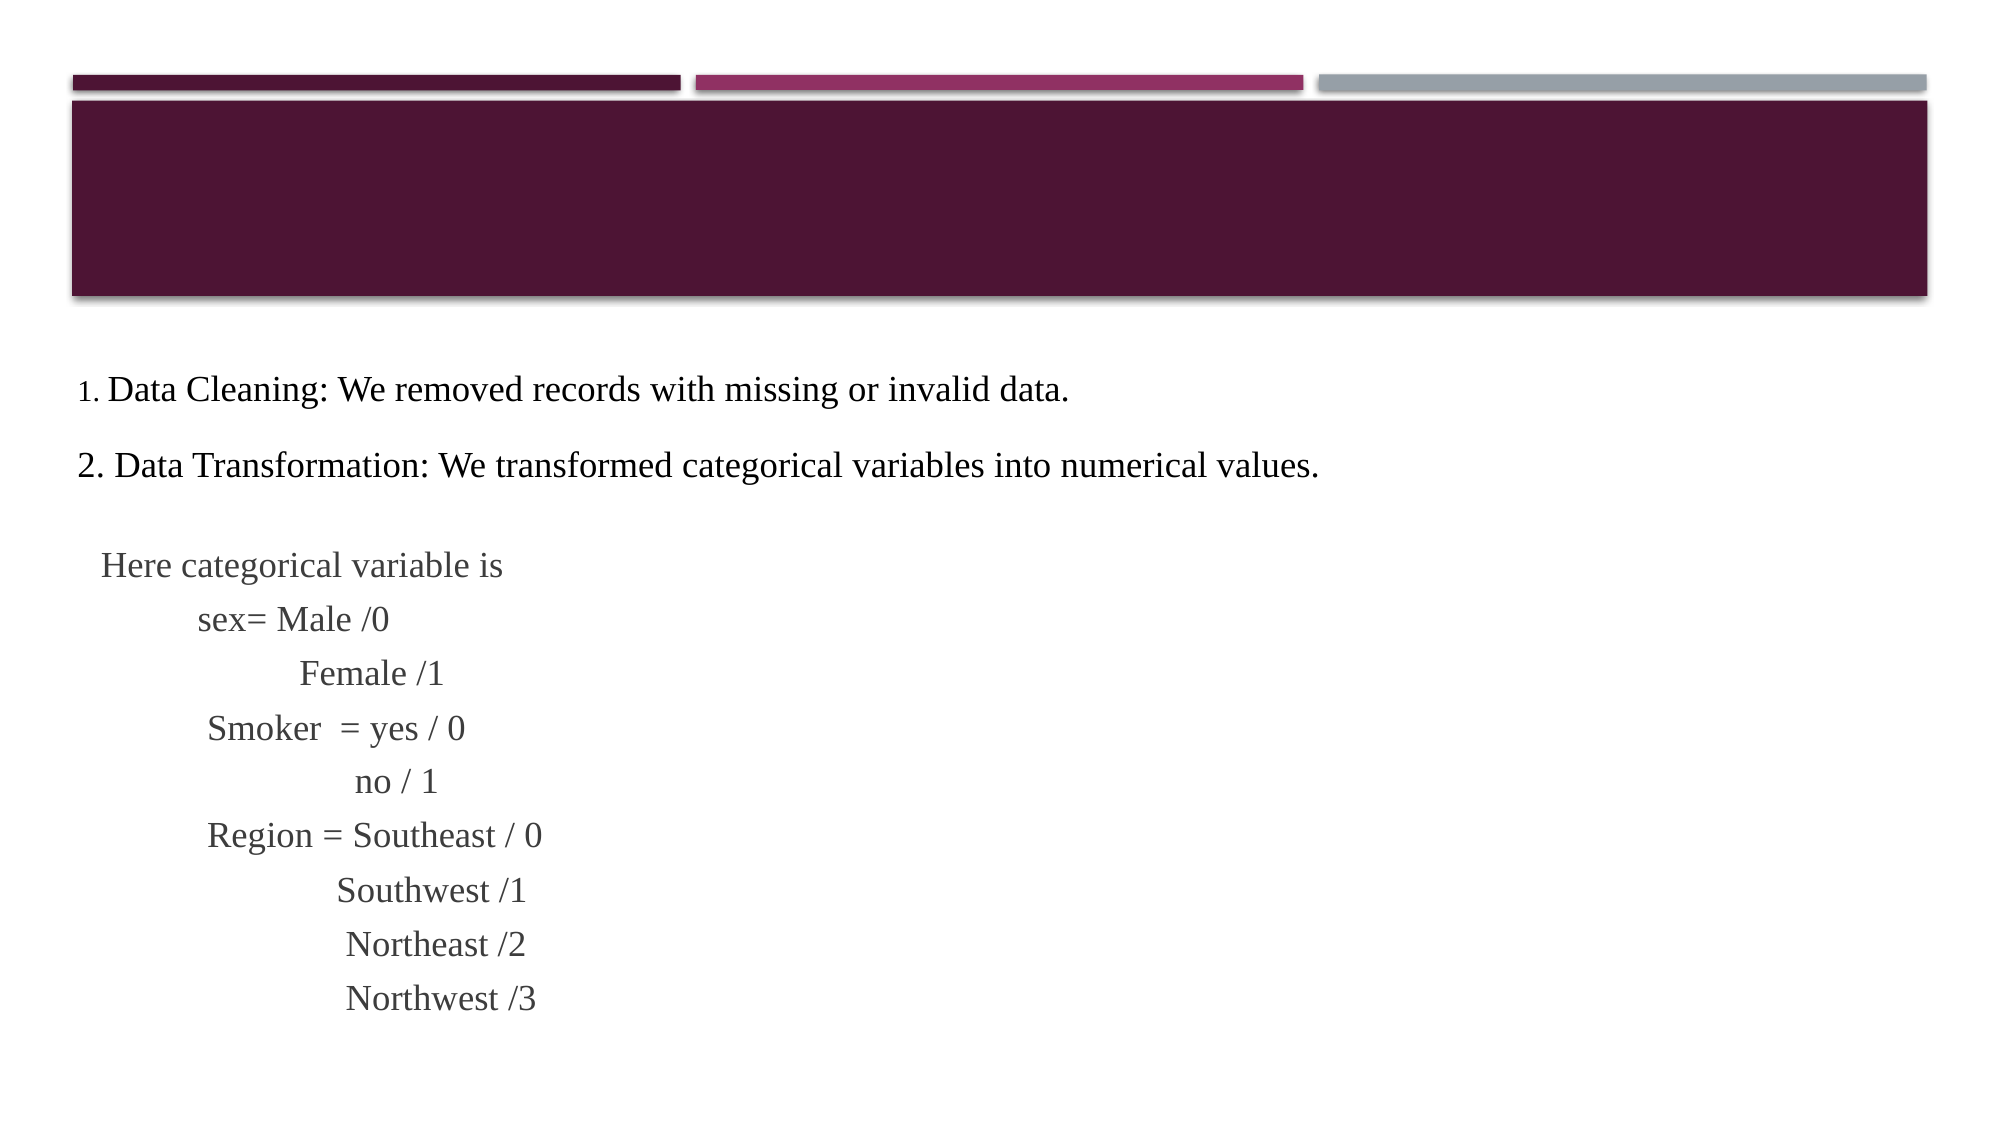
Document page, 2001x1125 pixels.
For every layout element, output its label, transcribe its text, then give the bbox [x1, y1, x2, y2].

list 1. Data Cleaning: We removed records with missing or invalid data. 2. Data Transformation: We transformed categorical variables into numerical values. Here categorical variable is sex= Male /0 Female /1 Smoker = yes / 0 no / 1 Region = Southeast / 0 Southwest /1 Northeast /2 Northwest /3 [62, 312, 1816, 1075]
